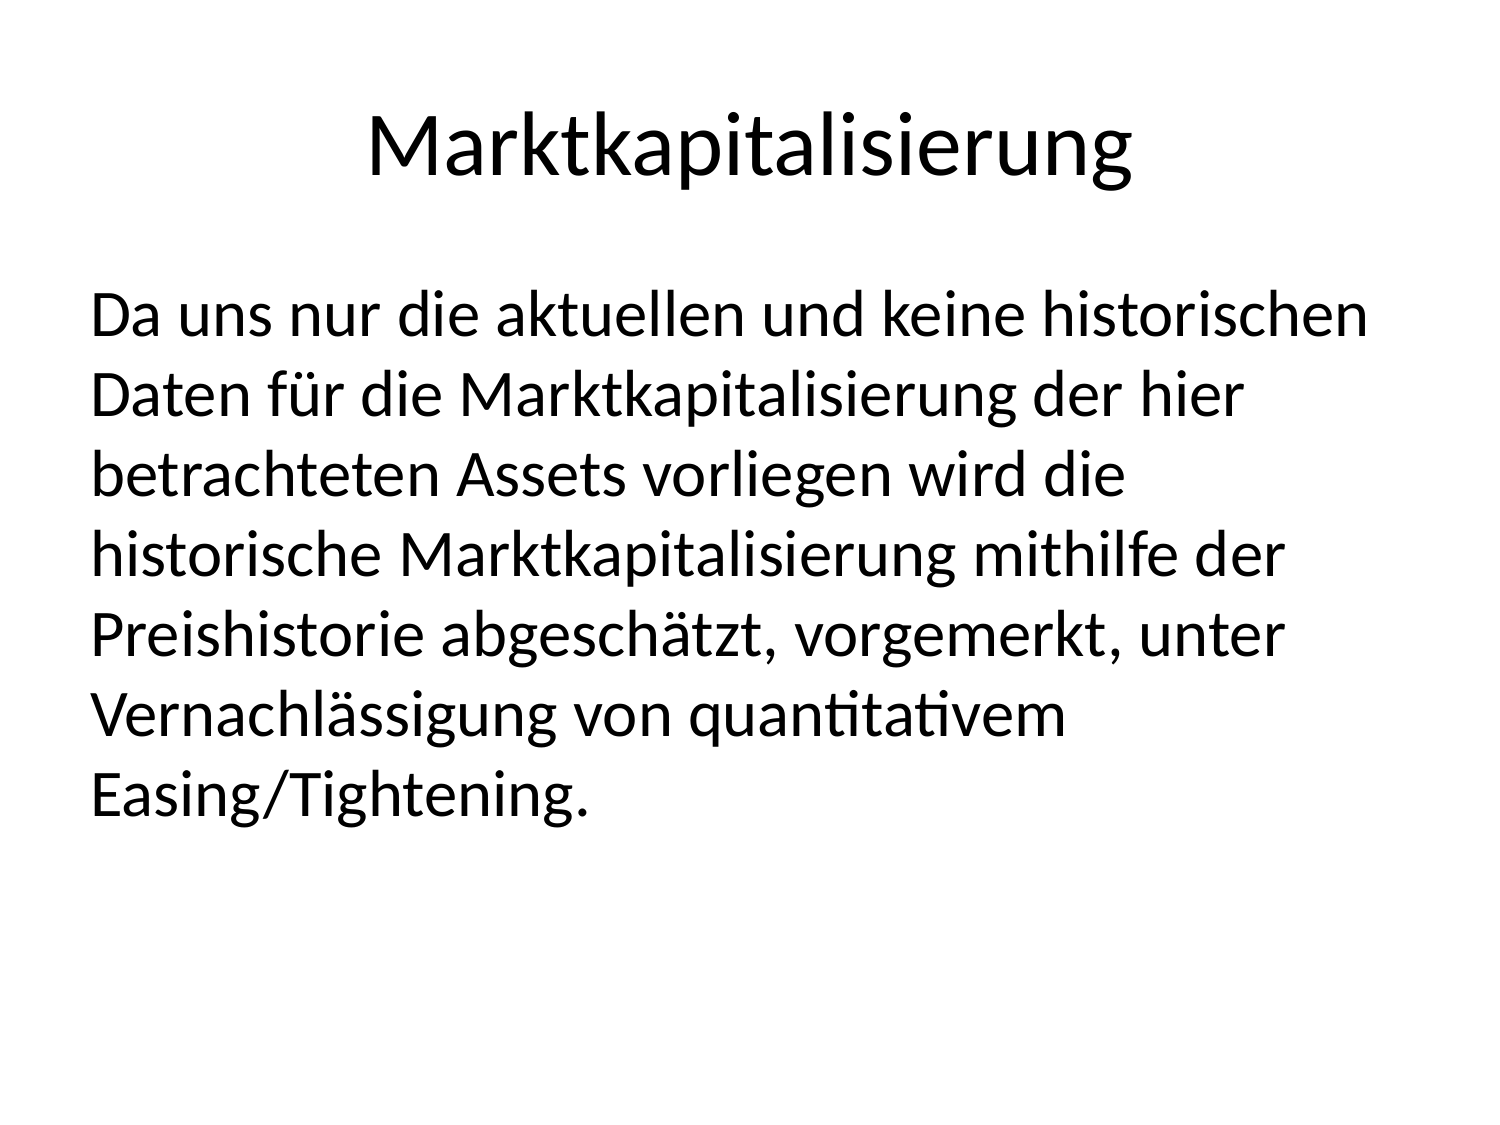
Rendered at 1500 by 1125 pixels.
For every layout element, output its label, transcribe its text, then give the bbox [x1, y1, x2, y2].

list Da uns nur die aktuellen und keine historischen Daten für die Marktkapitalisierung der hier betrachteten Assets vorliegen wird die historische Marktkapitalisierung mithilfe der Preishistorie abgeschätzt, vorgemerkt, unter Vernachlässigung von quantitativem Easing/Tightening. [75, 262, 1425, 1005]
title Marktkapitalisierung [75, 45, 1425, 233]
